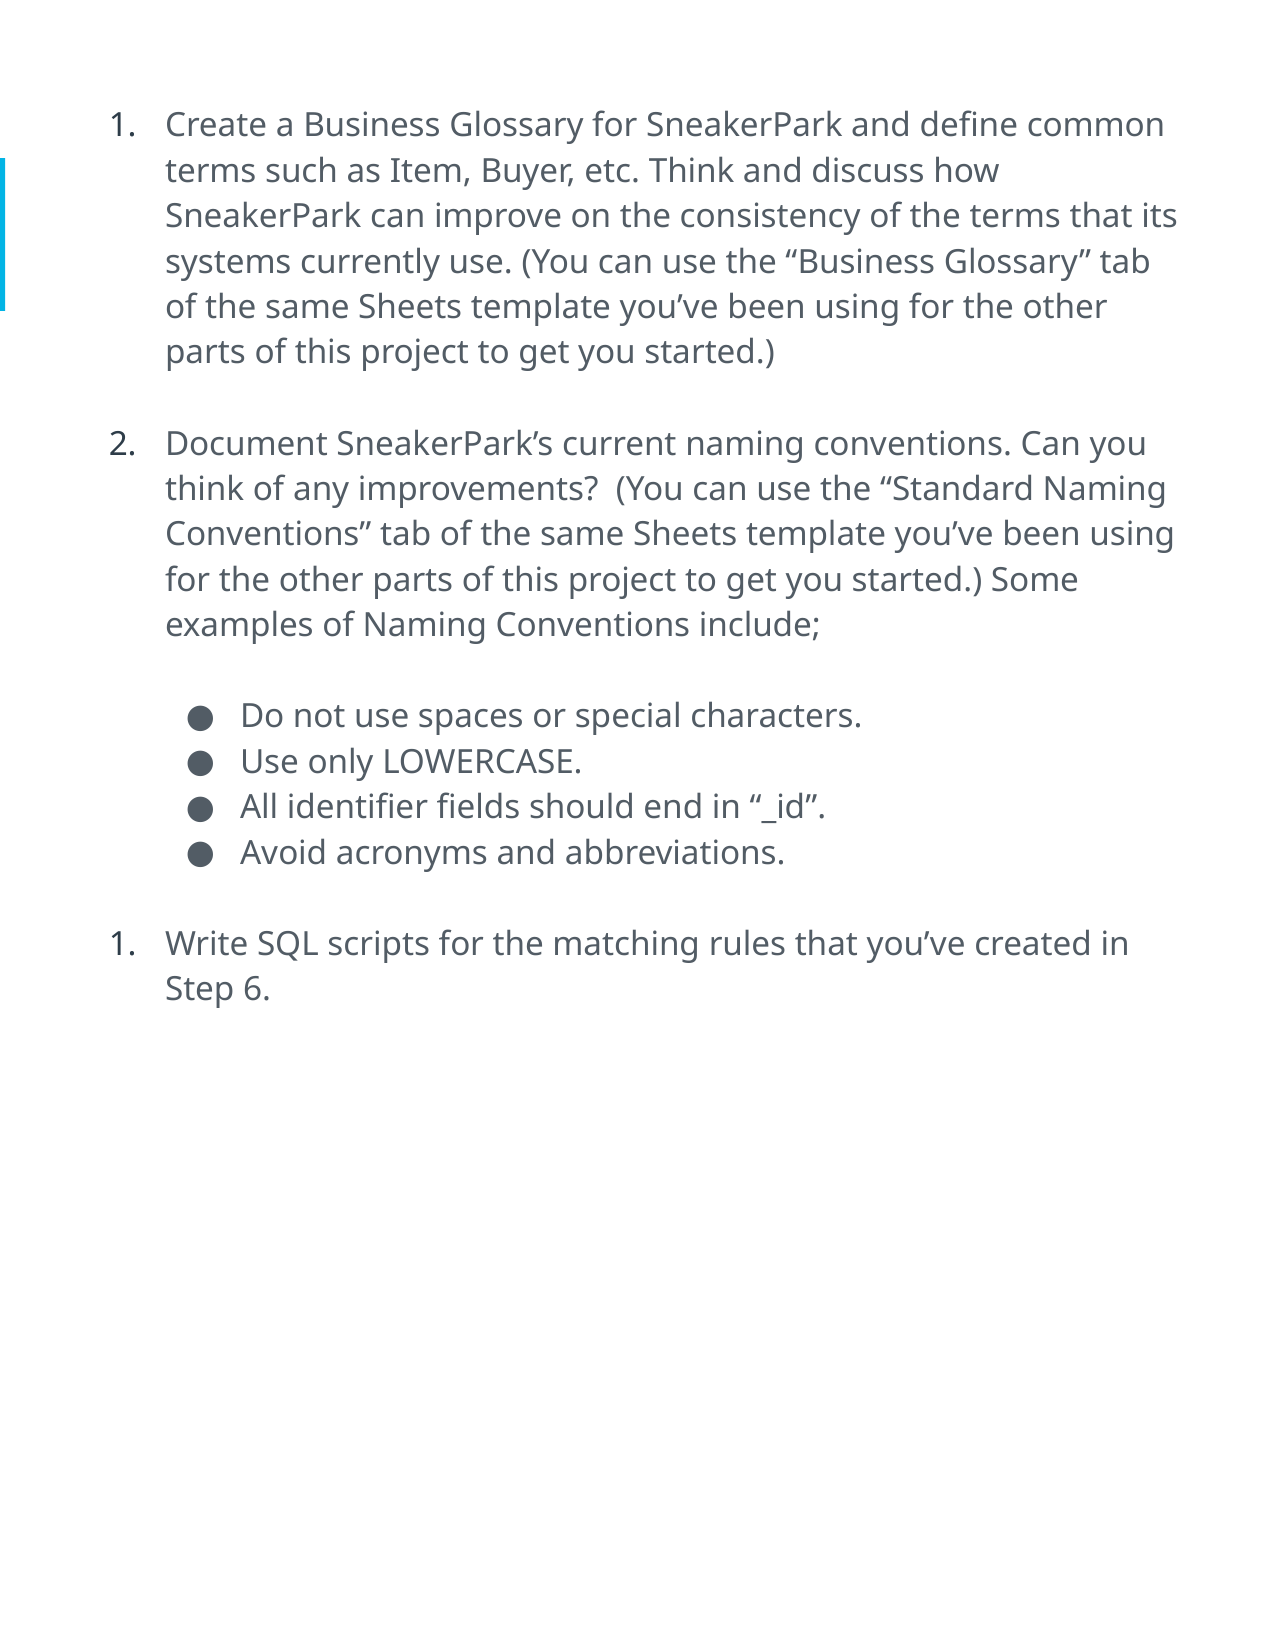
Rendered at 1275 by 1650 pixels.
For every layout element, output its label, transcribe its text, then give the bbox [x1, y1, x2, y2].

text_box Create a Business Glossary for SneakerPark and define common terms such as Item, Buyer, etc. Think and discuss how SneakerPark can improve on the consistency of the terms that its systems currently use. (You can use the “Business Glossary” tab of the same Sheets template you’ve been using for the other parts of this project to get you started.) Document SneakerPark’s current naming conventions. Can you think of any improvements? (You can use the “Standard Naming Conventions” tab of the same Sheets template you’ve been using for the other parts of this project to get you started.) Some examples of Naming Conventions include; Do not use spaces or special characters. Use only LOWERCASE. All identifier fields should end in “_id”. Avoid acronyms and abbreviations. Write SQL scripts for the matching rules that you’ve created in Step 6. [74, 82, 1200, 1393]
